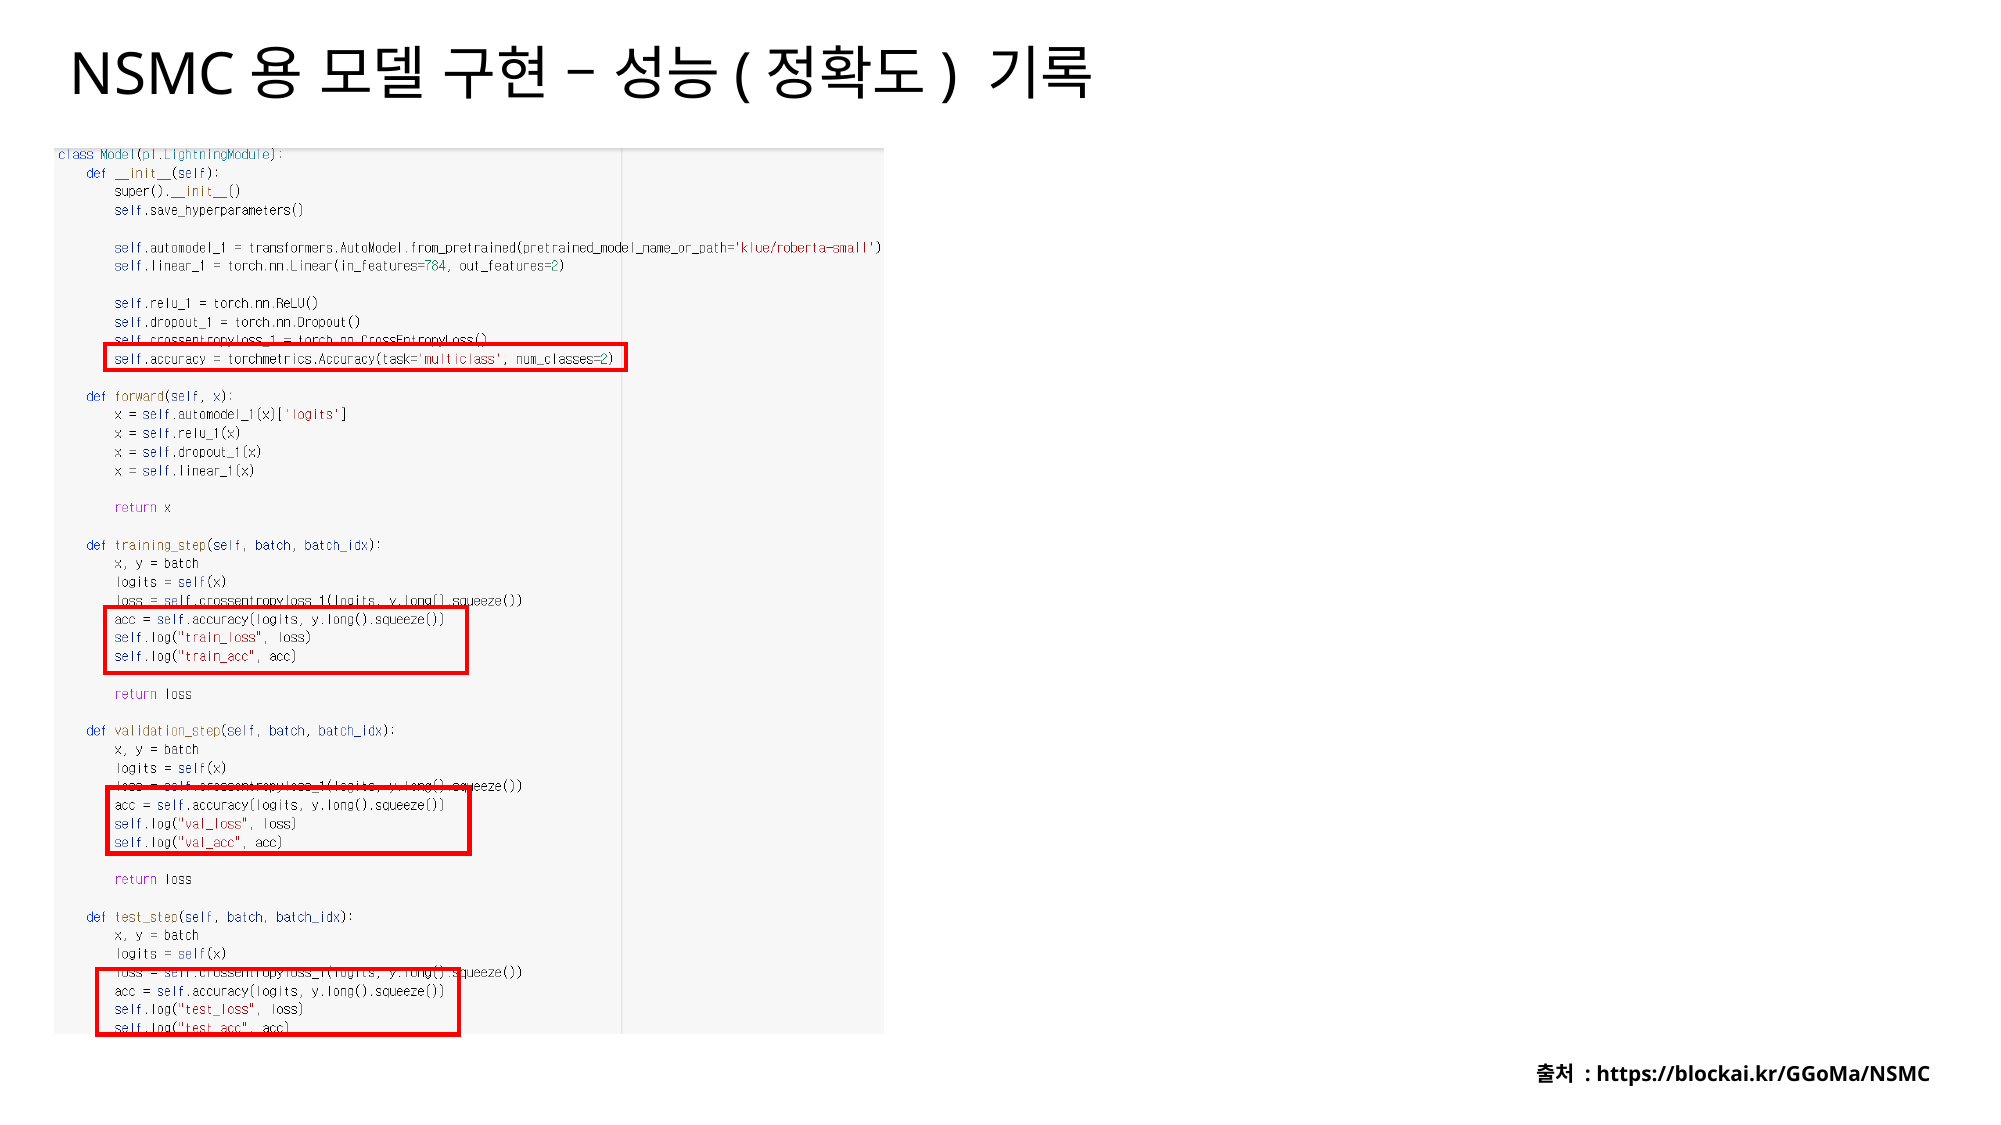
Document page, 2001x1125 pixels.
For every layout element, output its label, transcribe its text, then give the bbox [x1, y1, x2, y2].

title NSMC용 모델 구현 – 성능(정확도) 기록 [54, 31, 1945, 120]
picture [54, 148, 884, 1034]
text_box 출처 : https://blockai.kr/GGoMa/NSMC [54, 1053, 1945, 1094]
